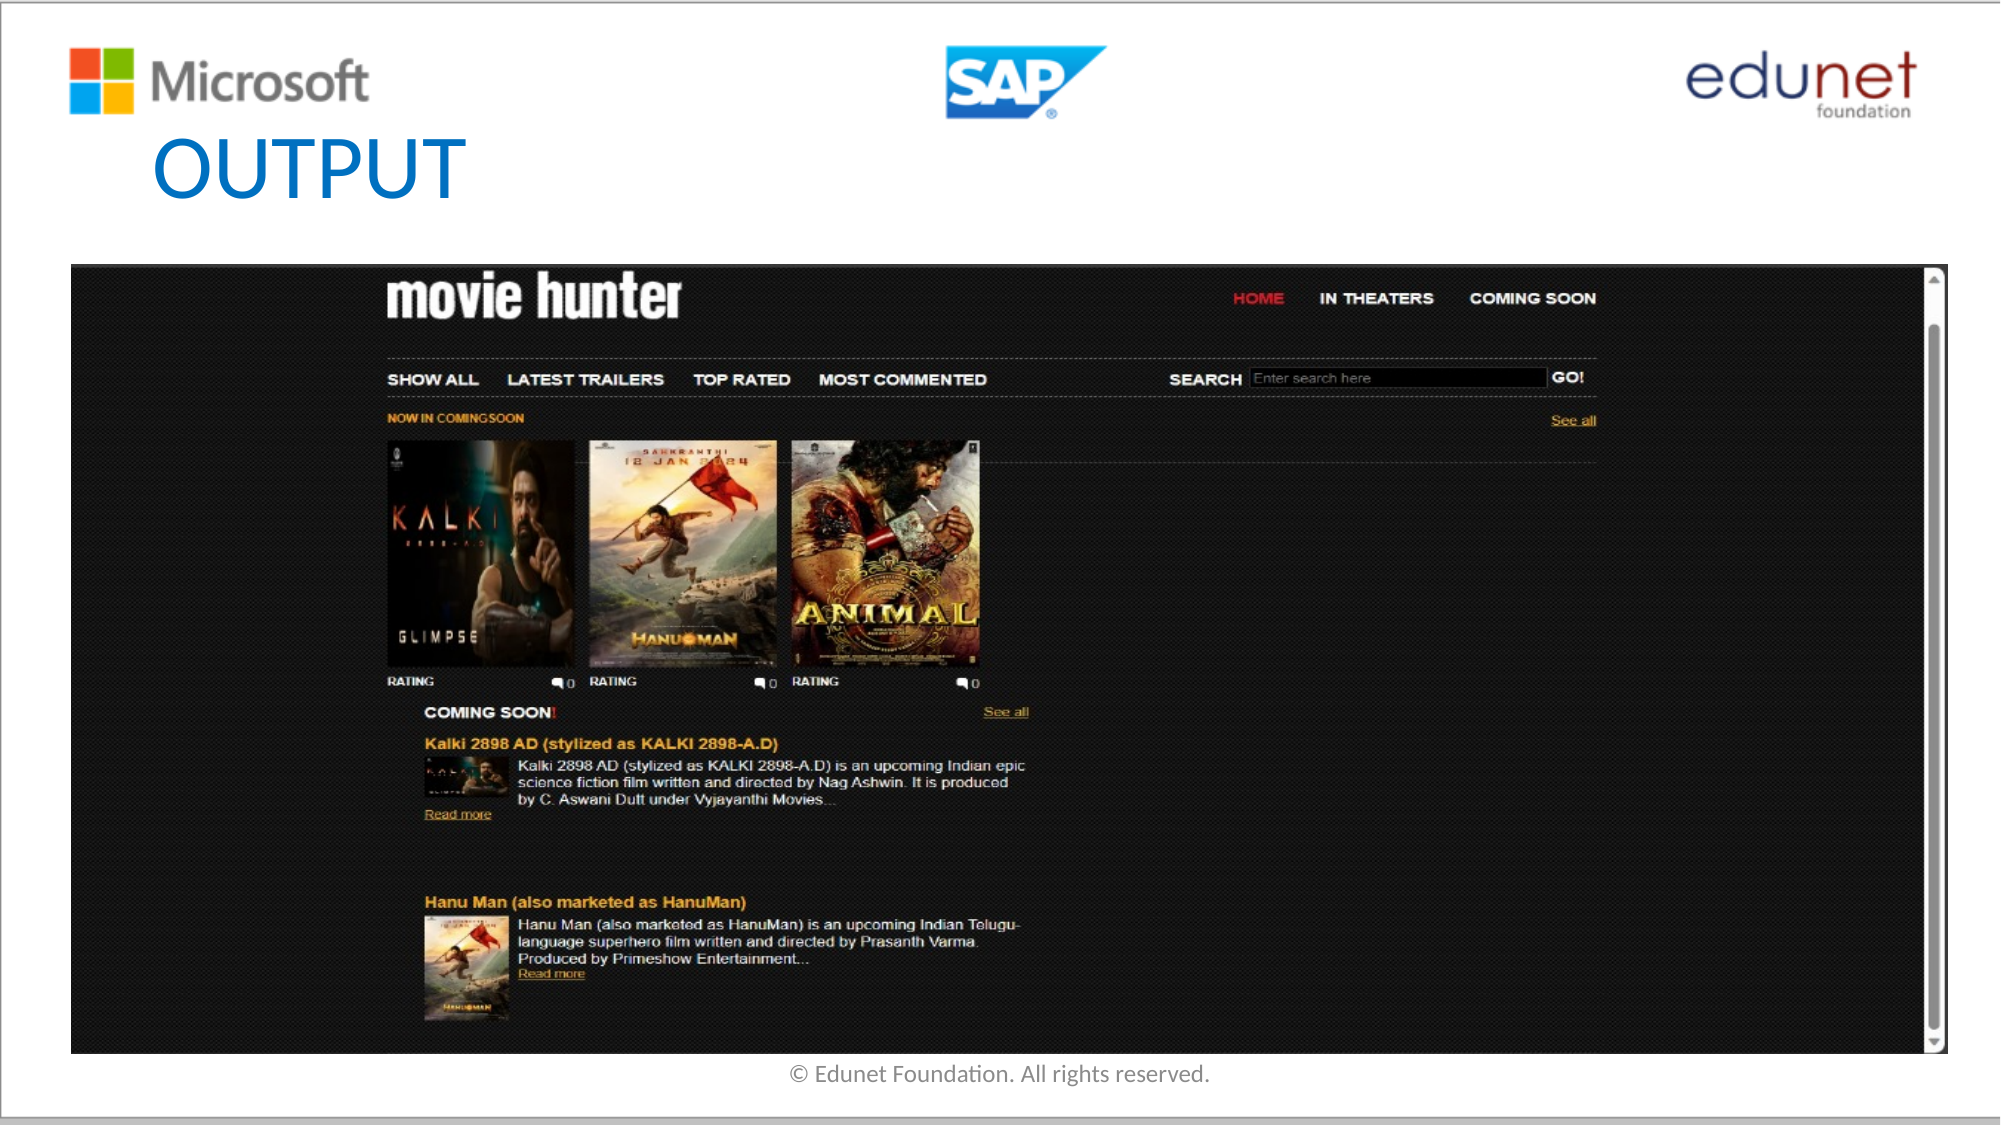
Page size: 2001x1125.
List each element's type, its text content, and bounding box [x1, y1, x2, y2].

title OUTPUT [137, 59, 1863, 264]
picture [0, 0, 2001, 1125]
footer © Edunet Foundation. All rights reserved. [662, 1054, 1338, 1103]
